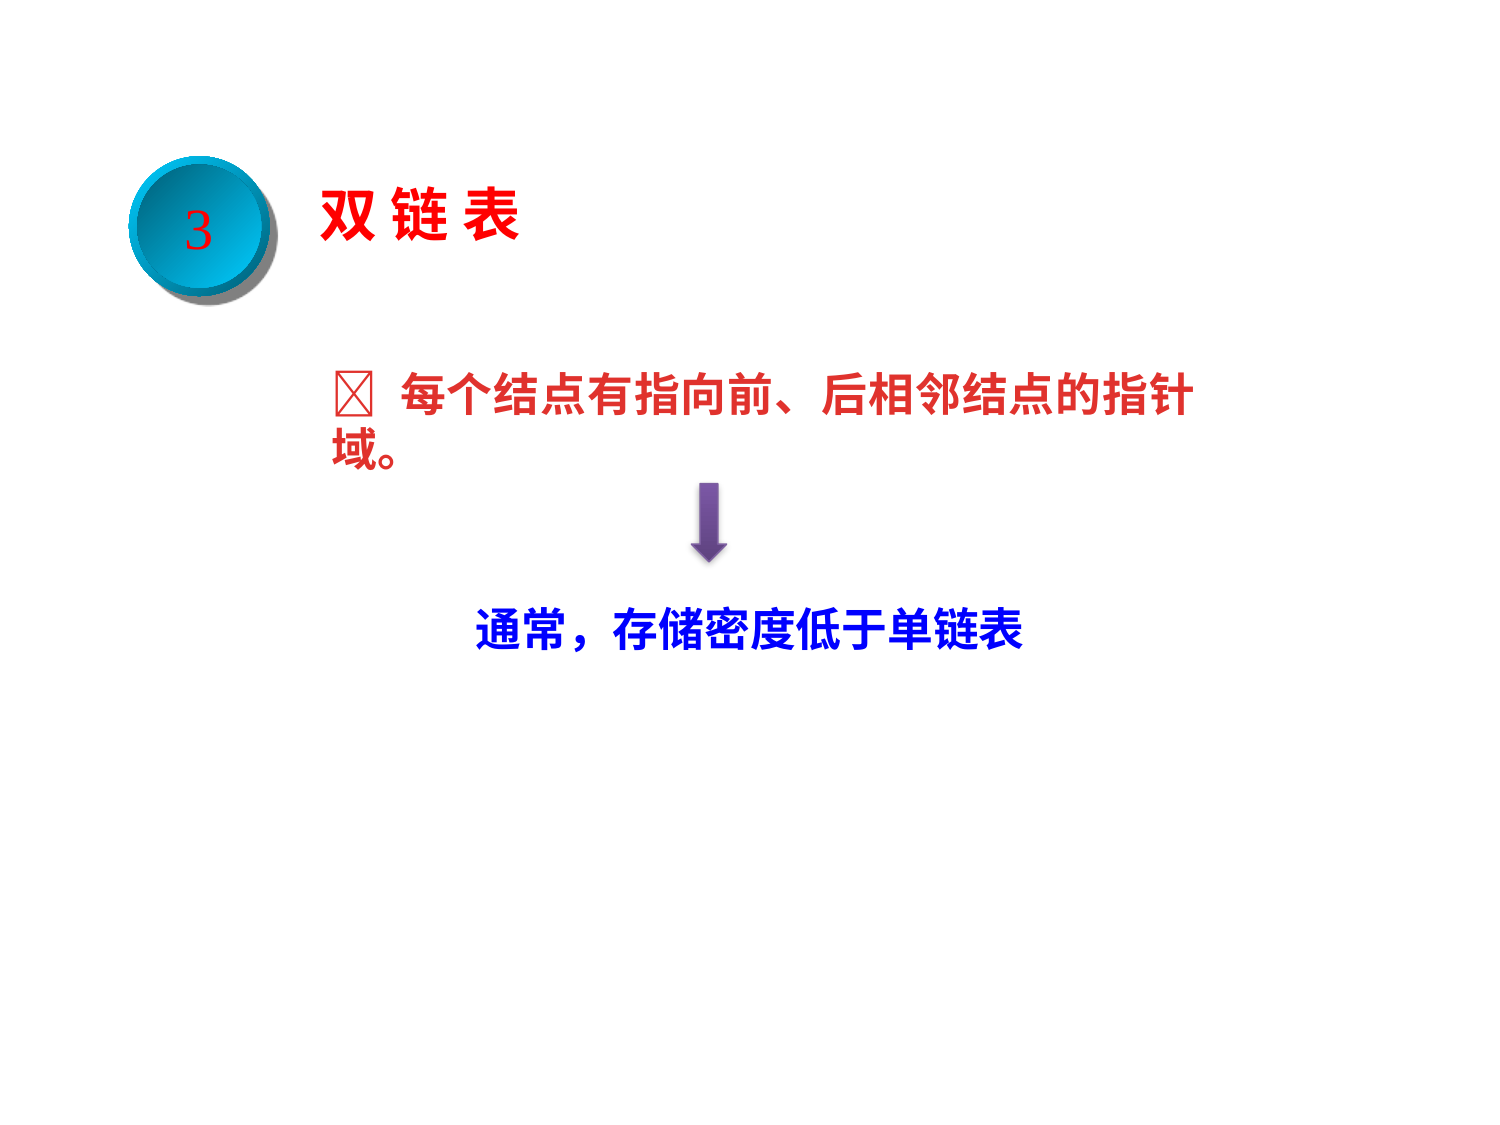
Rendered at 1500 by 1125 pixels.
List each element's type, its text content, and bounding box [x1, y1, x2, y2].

text_box  每个结点有指向前、后相邻结点的指针域。 [316, 358, 1278, 484]
text_box 双 链 表 [304, 171, 610, 256]
text_box [128, 156, 270, 297]
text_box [445, 483, 1055, 670]
text_box 3 [137, 164, 262, 288]
